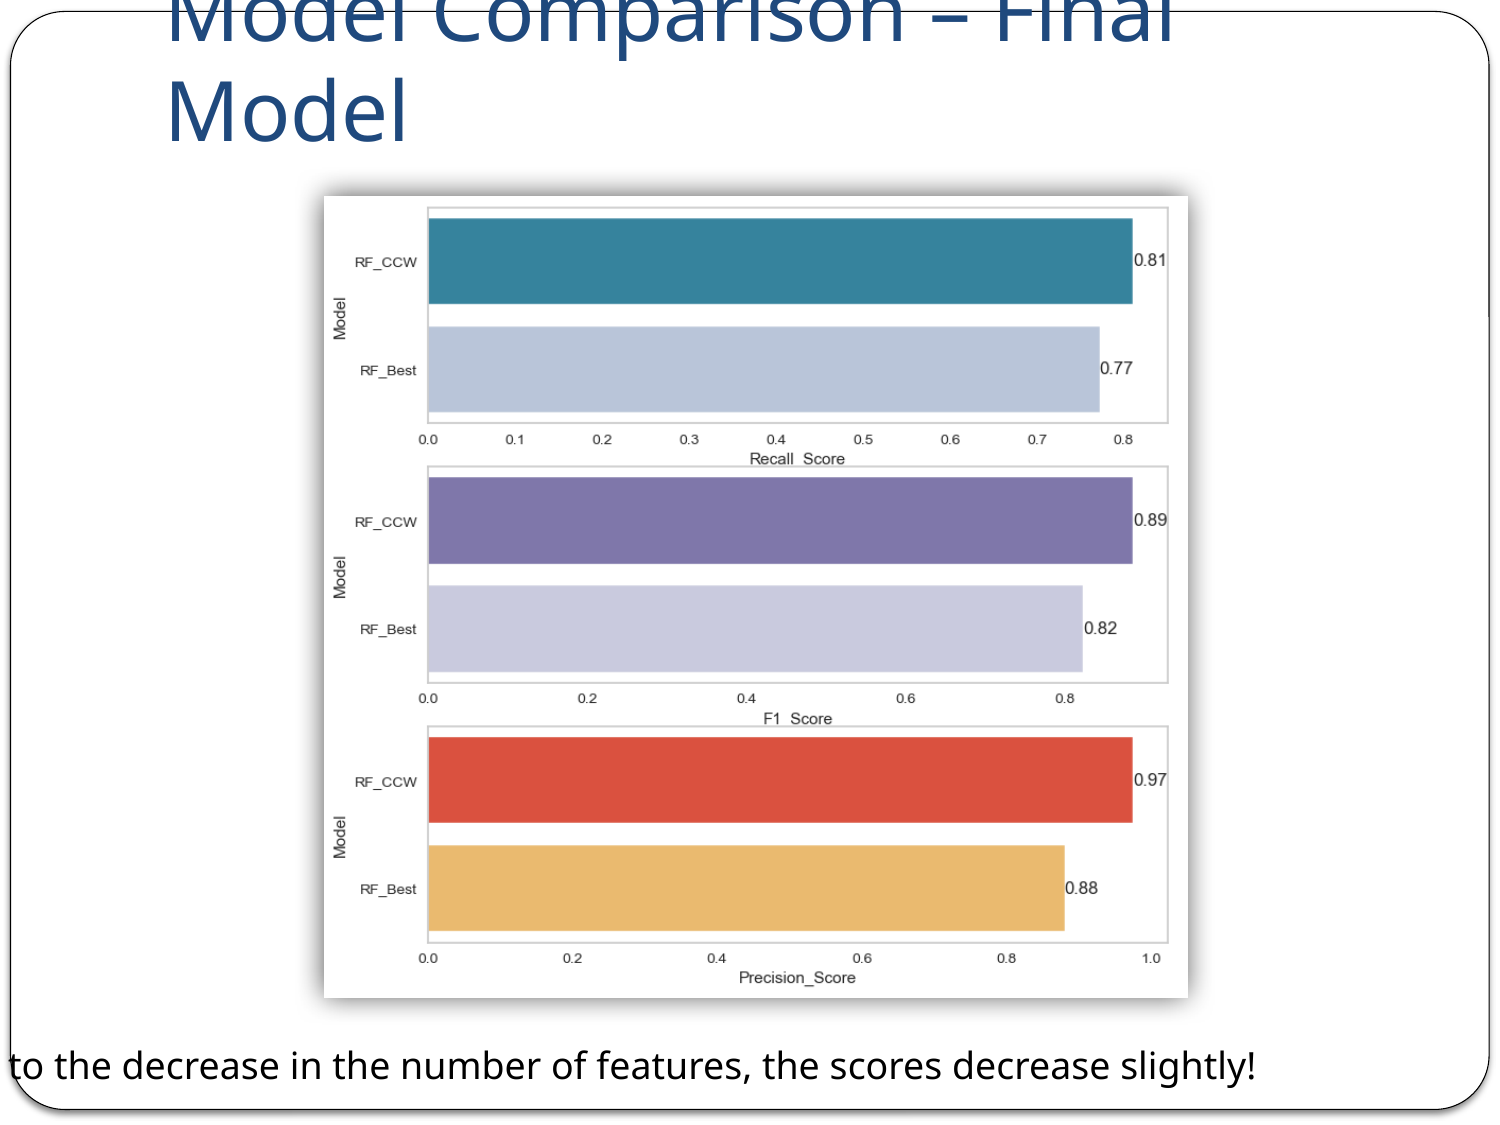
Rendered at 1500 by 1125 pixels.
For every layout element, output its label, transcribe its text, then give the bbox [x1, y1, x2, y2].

title Model Comparison – Final Model [150, 45, 1425, 173]
text_box Due to the decrease in the number of features, the scores decrease slightly! [0, 1034, 1273, 1095]
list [324, 196, 1188, 998]
